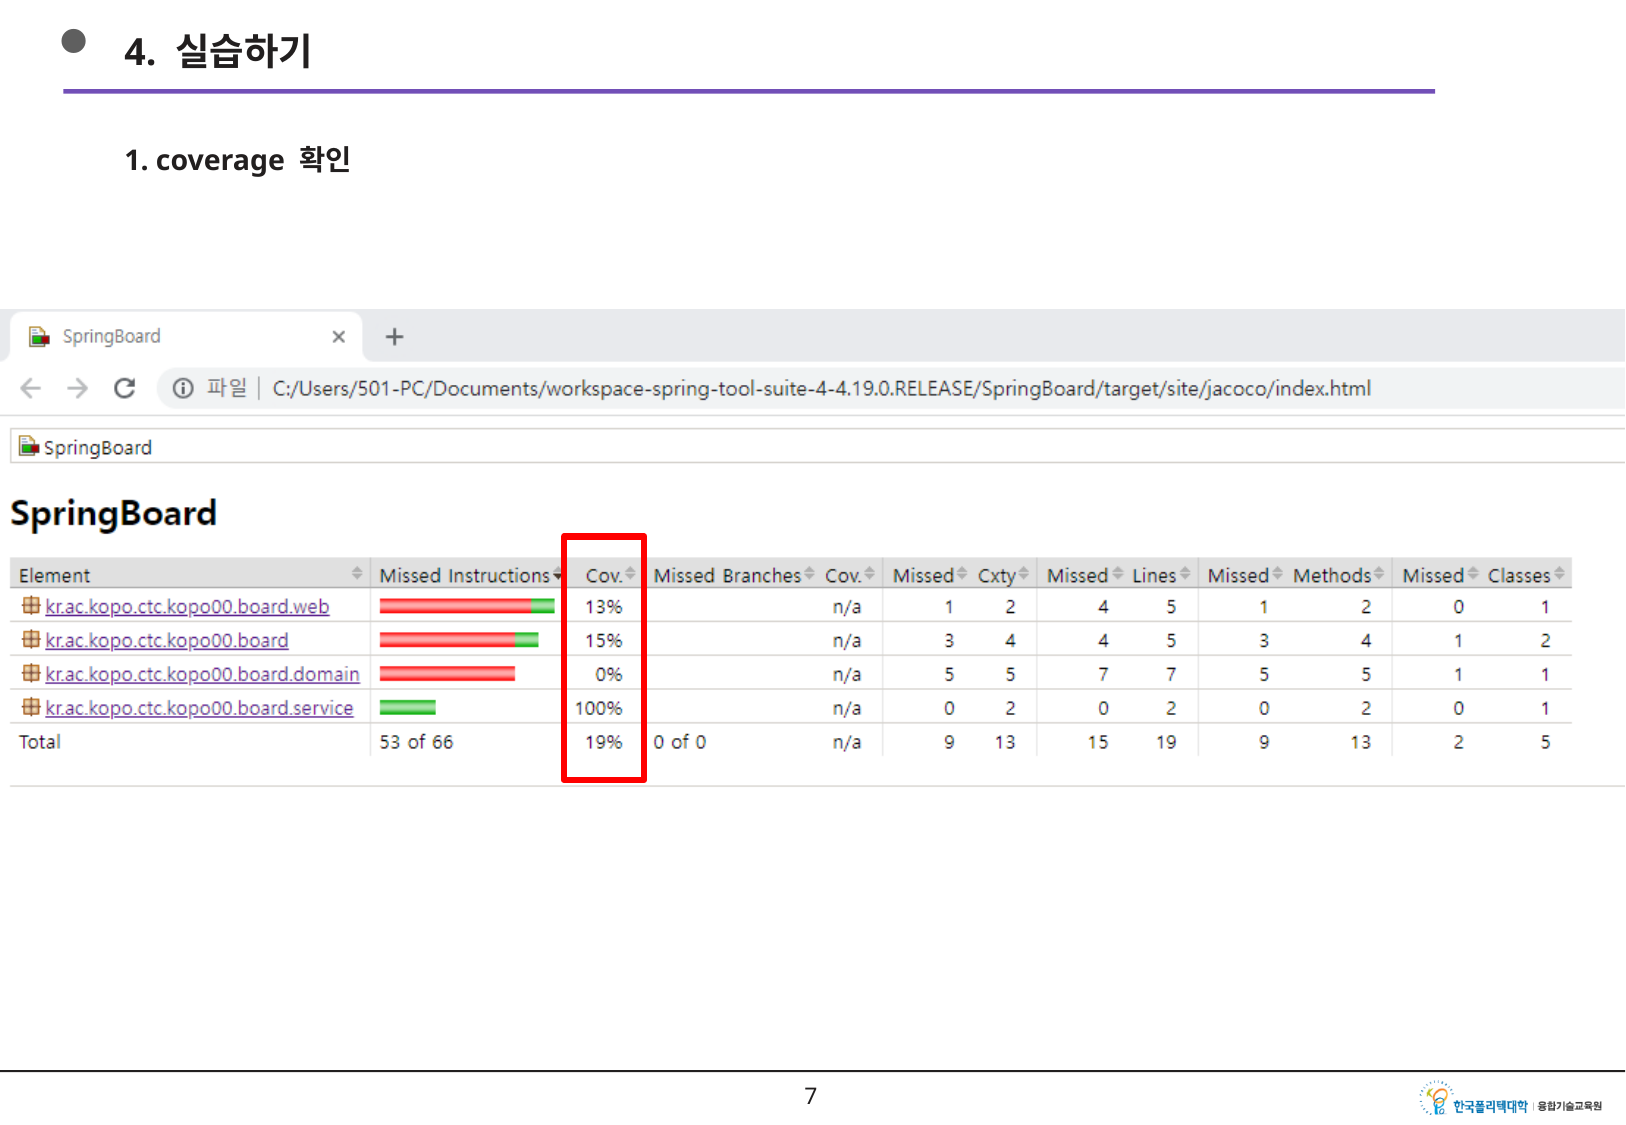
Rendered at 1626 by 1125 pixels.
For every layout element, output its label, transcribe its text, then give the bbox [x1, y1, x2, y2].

text_box [44, 0, 1604, 114]
text_box 4. 실습하기 [109, 20, 943, 93]
text_box 6 [765, 1072, 857, 1123]
picture [1415, 1076, 1604, 1118]
text_box 1. coverage 확인 [109, 134, 1414, 184]
picture [0, 309, 1625, 816]
